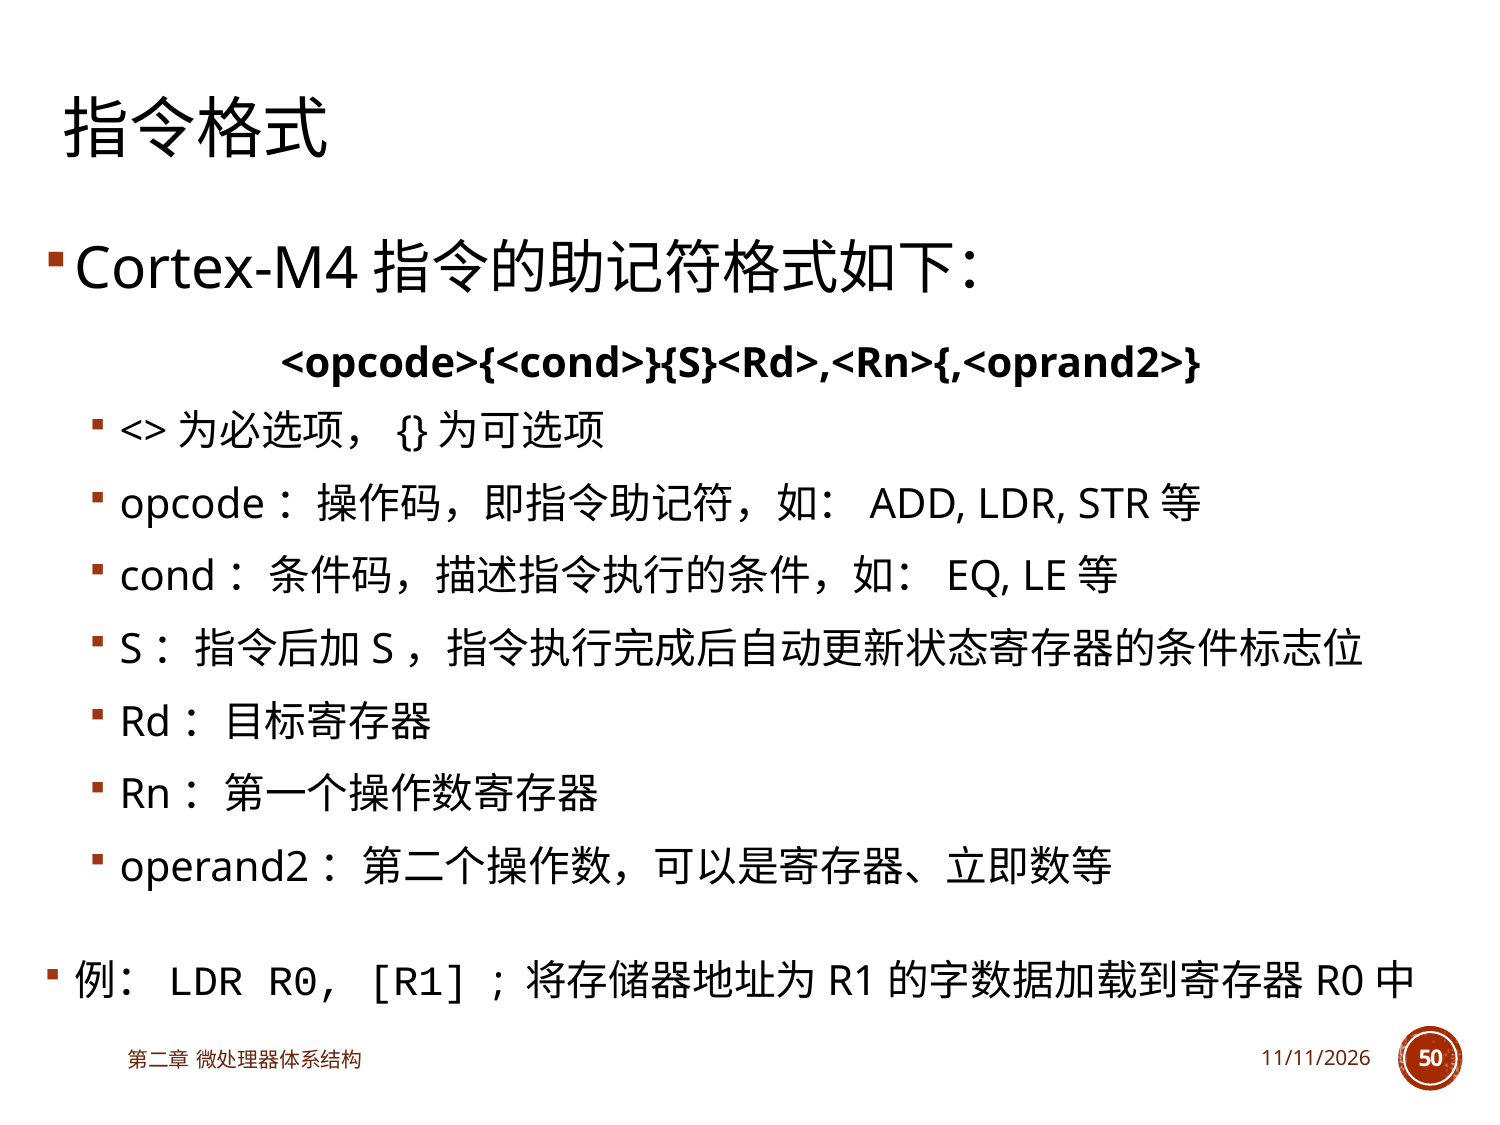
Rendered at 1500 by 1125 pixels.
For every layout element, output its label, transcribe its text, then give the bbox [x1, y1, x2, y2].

list Cortex-M4指令的助记符格式如下： <opcode>{<cond>}{S}<Rd>,<Rn>{,<oprand2>} <>为必选项，{}为可选项 opcode：操作码，即指令助记符，如：ADD, LDR, STR等 cond：条件码，描述指令执行的条件，如：EQ, LE等 S：指令后加S，指令执行完成后自动更新状态寄存器的条件标志位 Rd：目标寄存器 Rn：第一个操作数寄存器 operand2：第二个操作数，可以是寄存器、立即数等 例：LDR R0, [R1] ; 将存储器地址为R1的字数据加载到寄存器R0中 [29, 209, 1453, 1059]
footer 第二章 微处理器体系结构 [112, 1028, 891, 1089]
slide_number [982, 1028, 1386, 1089]
slide_number 50 [1391, 1028, 1471, 1089]
title 指令格式 [47, 46, 1471, 215]
